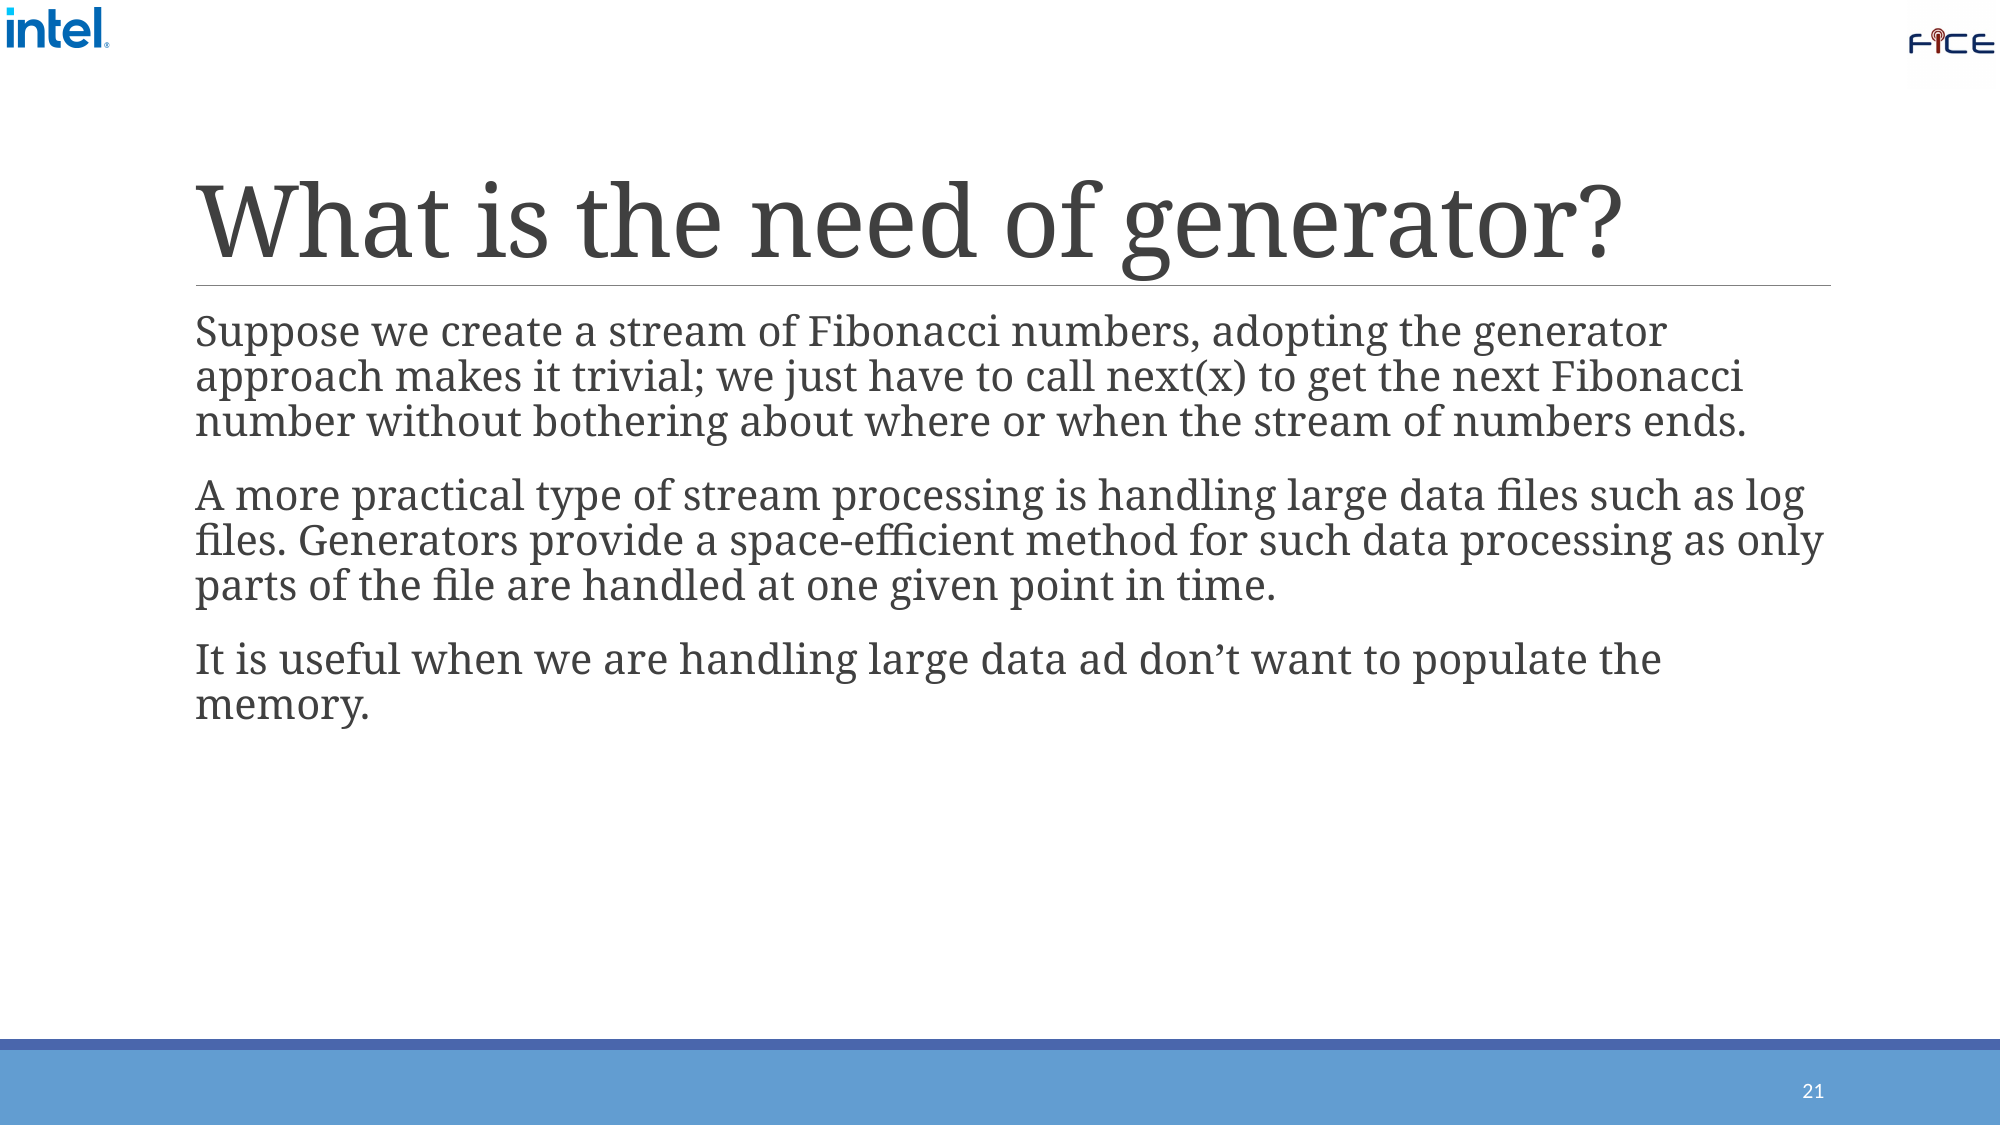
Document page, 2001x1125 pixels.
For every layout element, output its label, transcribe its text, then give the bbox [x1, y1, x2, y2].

slide_number 21 [1624, 1059, 1840, 1120]
list Suppose we create a stream of Fibonacci numbers, adopting the generator approach makes it trivial; we just have to call next(x) to get the next Fibonacci number without bothering about where or when the stream of numbers ends. A more practical type of stream processing is handling large data files such as log files. Generators provide a space-efficient method for such data processing as only parts of the file are handled at one given point in time. It is useful when we are handling large data ad don’t want to populate the memory. [180, 302, 1830, 963]
picture [6, 6, 110, 49]
title What is the need of generator? [180, 47, 1830, 285]
picture [1907, 0, 1996, 89]
